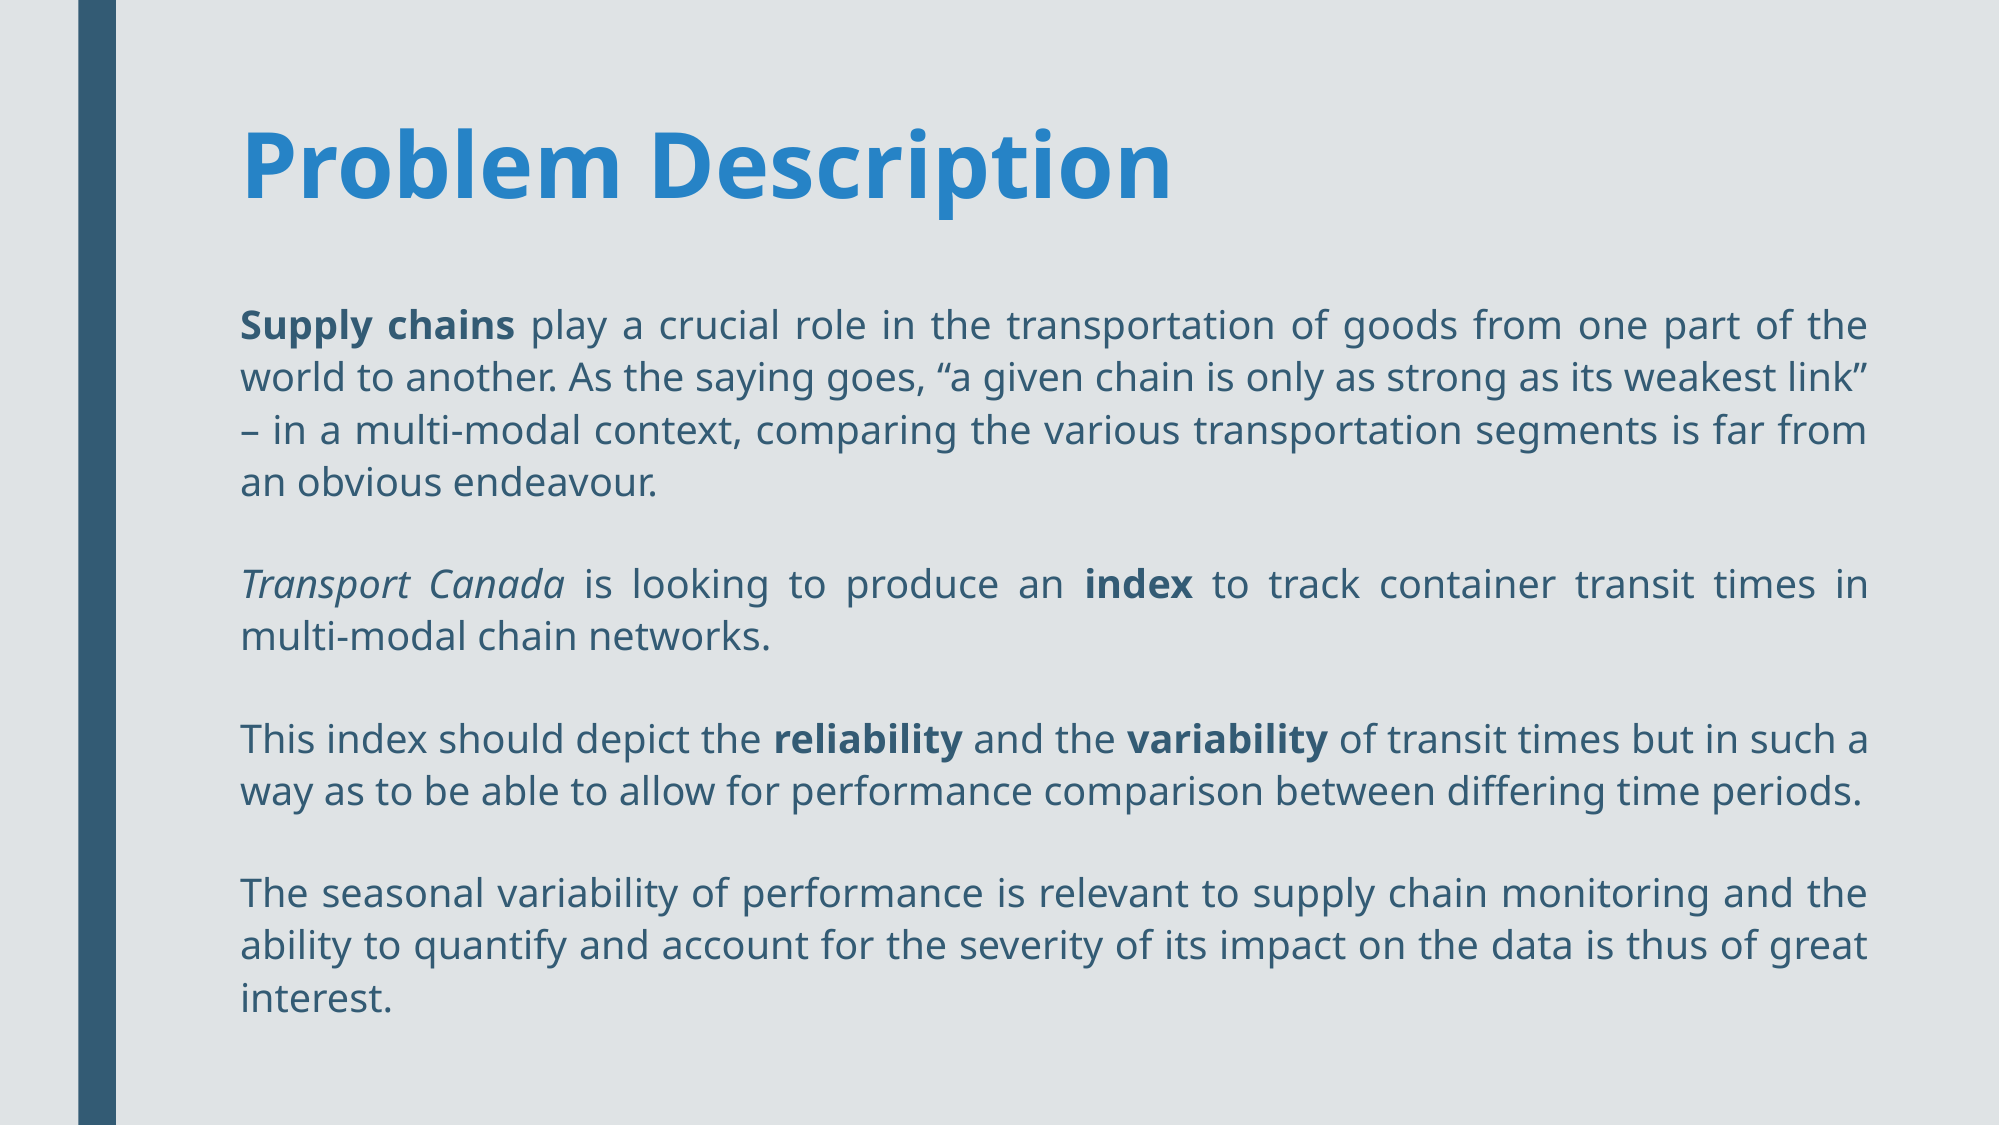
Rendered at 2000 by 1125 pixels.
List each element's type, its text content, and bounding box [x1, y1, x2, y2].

title Problem Description [224, 112, 1800, 287]
list Supply chains play a crucial role in the transportation of goods from one part of the world to another. As the saying goes, “a given chain is only as strong as its weakest link” – in a multi-modal context, comparing the various transportation segments is far from an obvious endeavour. Transport Canada is looking to produce an index to track container transit times in multi-modal chain networks. This index should depict the reliability and the variability of transit times but in such a way as to be able to allow for performance comparison between differing time periods. The seasonal variability of performance is relevant to supply chain monitoring and the ability to quantify and account for the severity of its impact on the data is thus of great interest. [224, 287, 1886, 1084]
